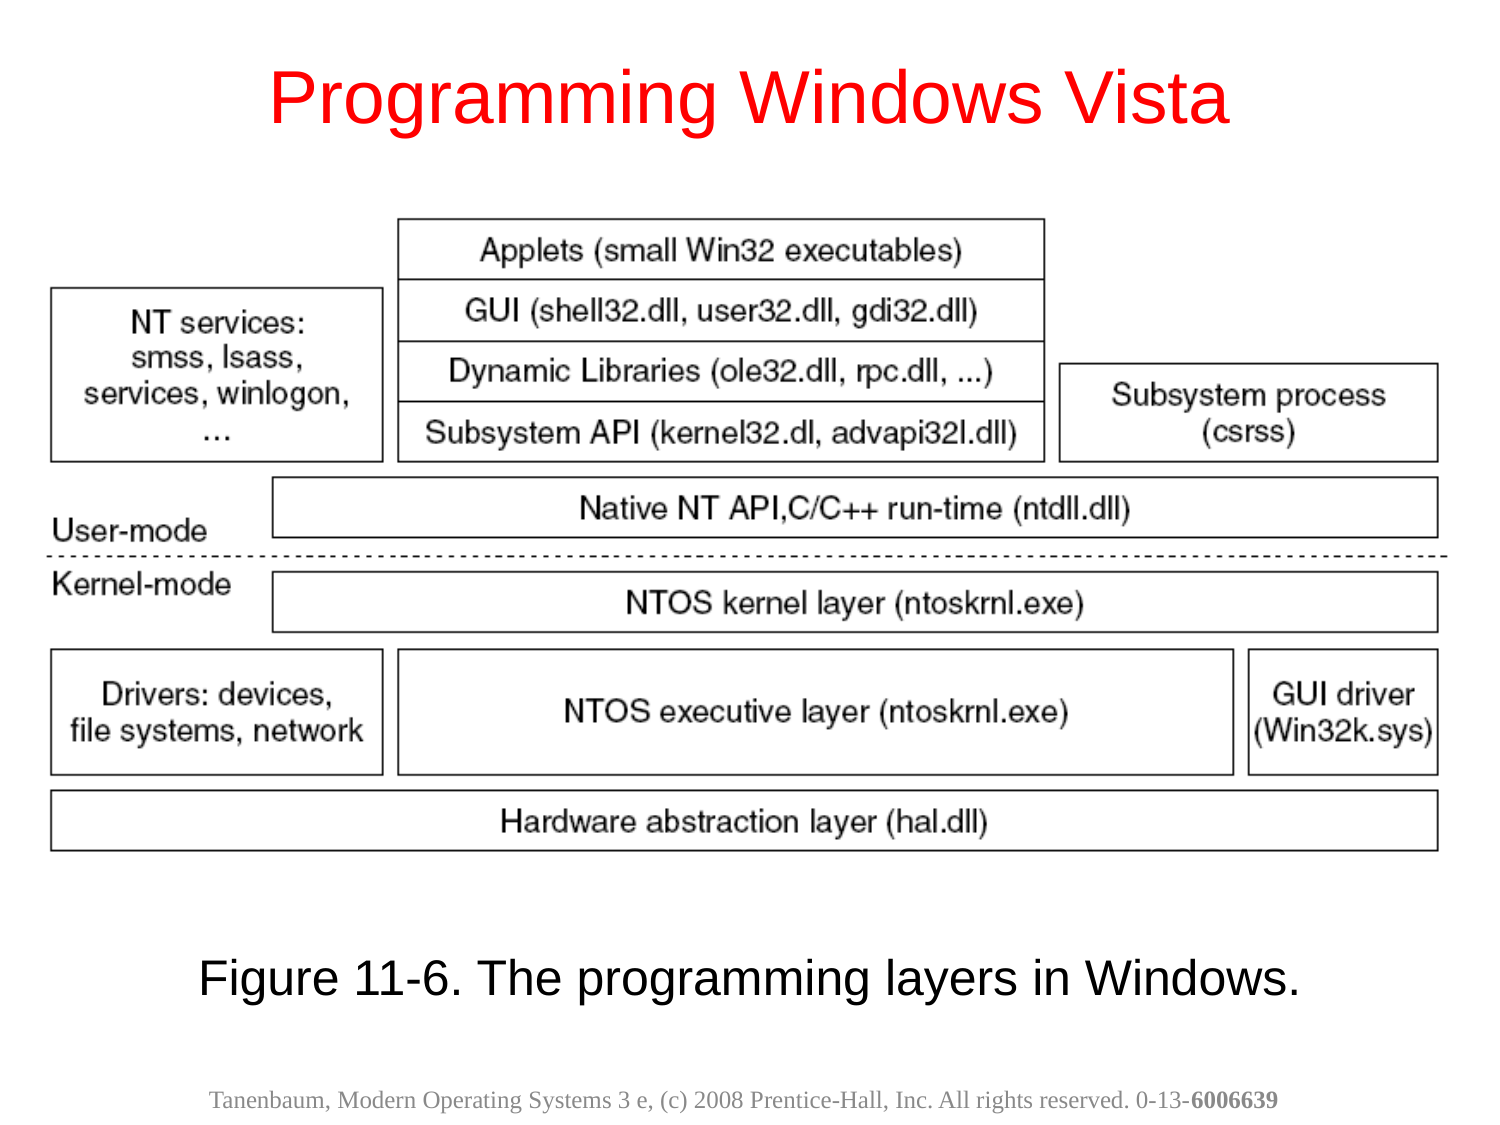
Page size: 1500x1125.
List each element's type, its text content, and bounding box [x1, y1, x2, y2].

text_box Figure 11-6. The programming layers in Windows. [0, 937, 1500, 1075]
text_box Tanenbaum, Modern Operating Systems 3 e, (c) 2008 Prentice-Hall, Inc. All rights reserved. 0-13-6006639 [29, 1077, 1459, 1120]
picture [42, 210, 1453, 859]
text_box Programming Windows Vista [0, 0, 1500, 188]
